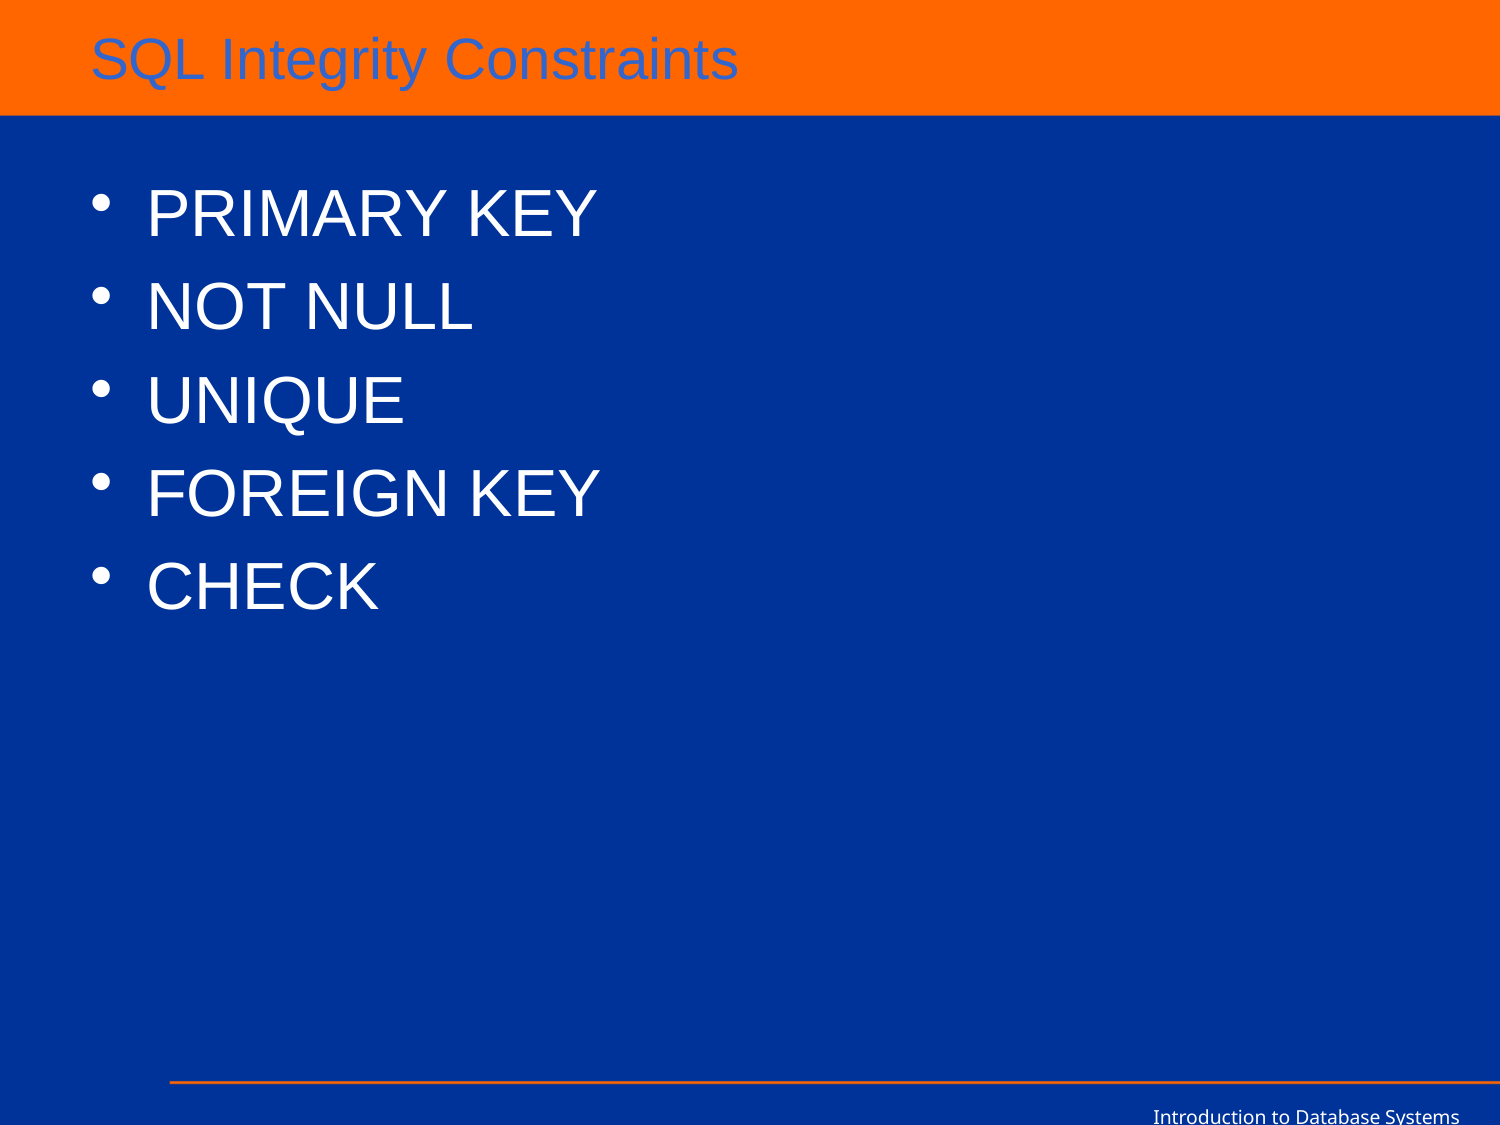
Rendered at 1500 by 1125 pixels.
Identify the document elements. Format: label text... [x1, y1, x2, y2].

title SQL Integrity Constraints [74, 0, 1426, 151]
picture [0, 0, 1500, 1125]
footer Introduction to Database Systems [799, 1074, 1476, 1125]
list PRIMARY KEY NOT NULL UNIQUE FOREIGN KEY CHECK [74, 162, 1426, 1063]
